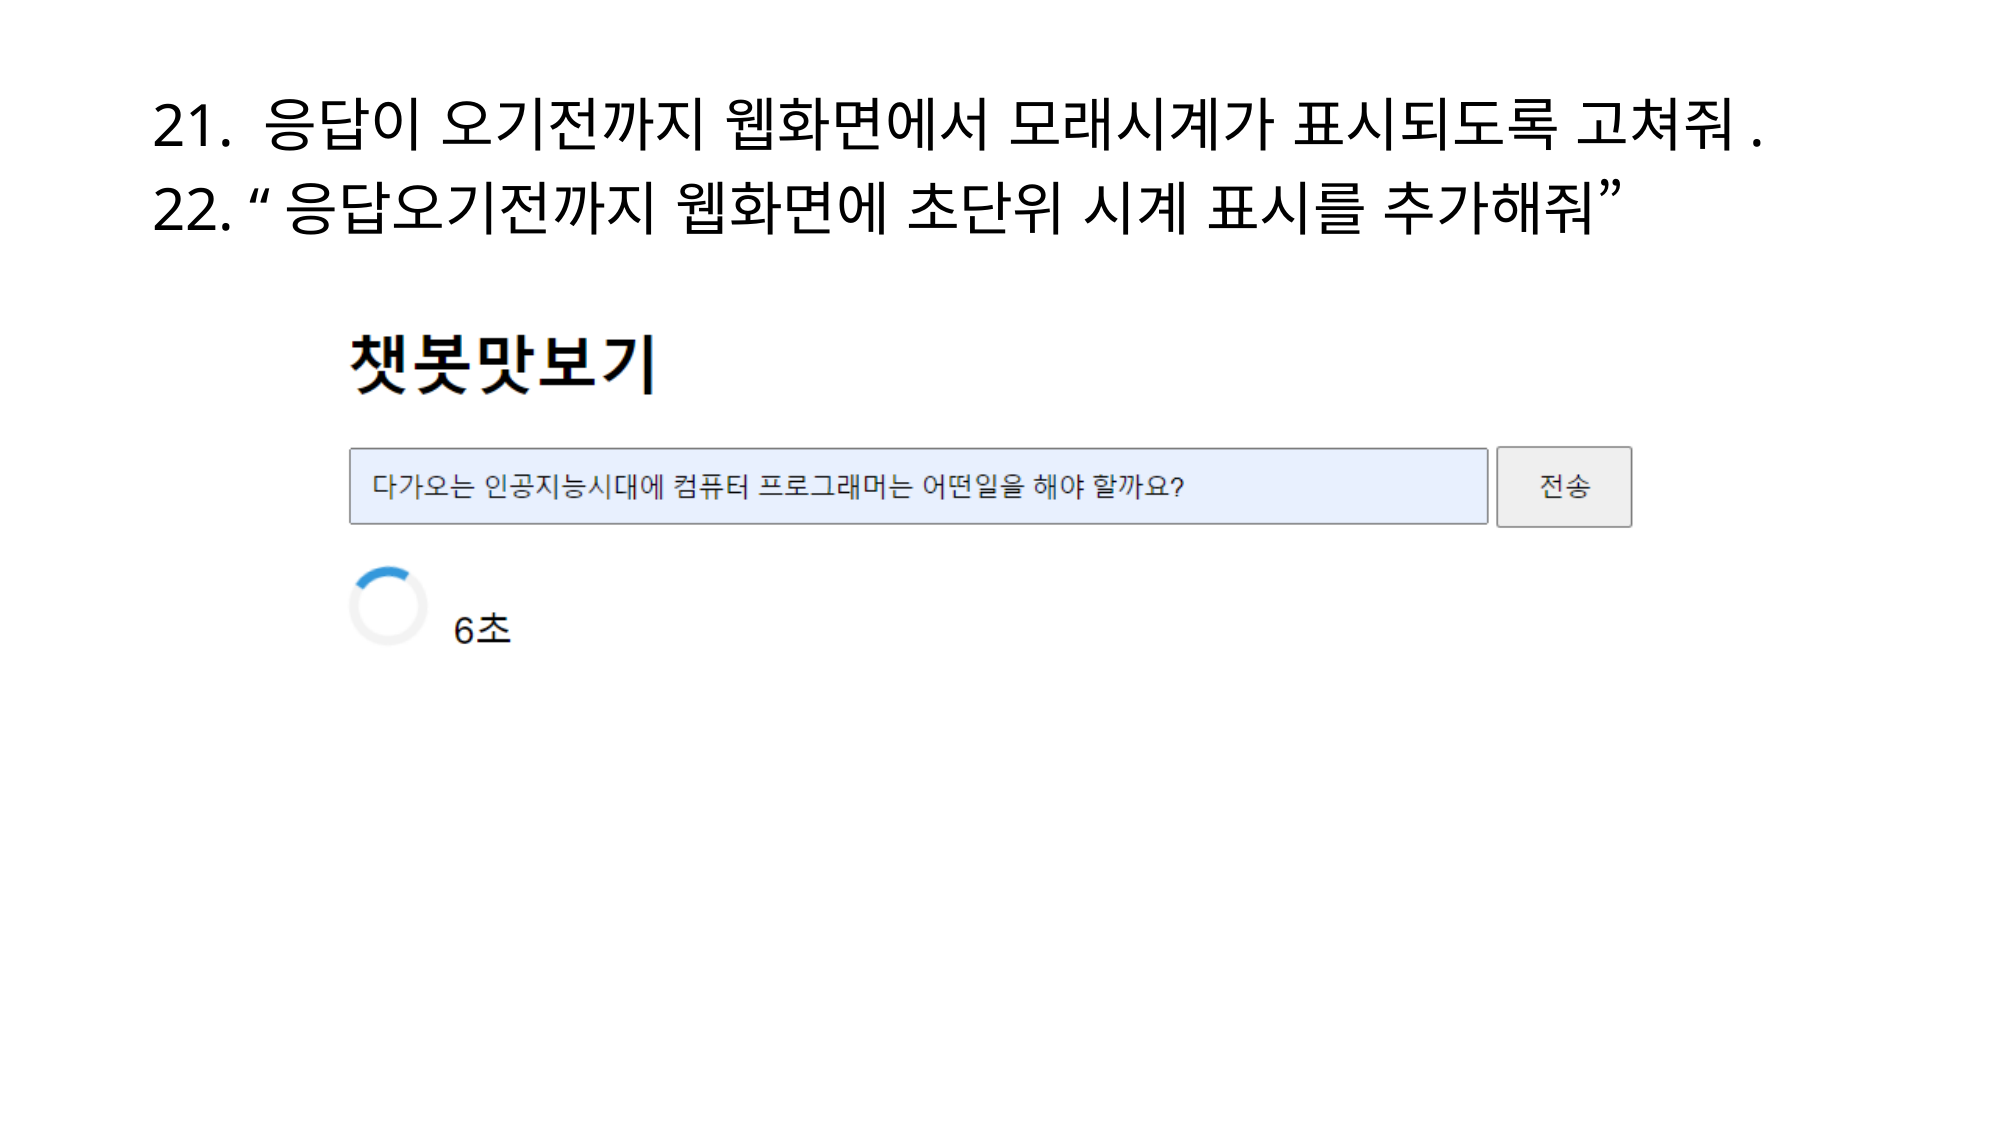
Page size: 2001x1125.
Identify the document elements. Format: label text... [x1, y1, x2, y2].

list 21. 응답이 오기전까지 웹화면에서 모래시계가 표시되도록 고쳐줘. 22. “응답오기전까지 웹화면에 초단위 시계 표시를 추가해줘” [137, 88, 1863, 1014]
picture [300, 296, 1679, 724]
